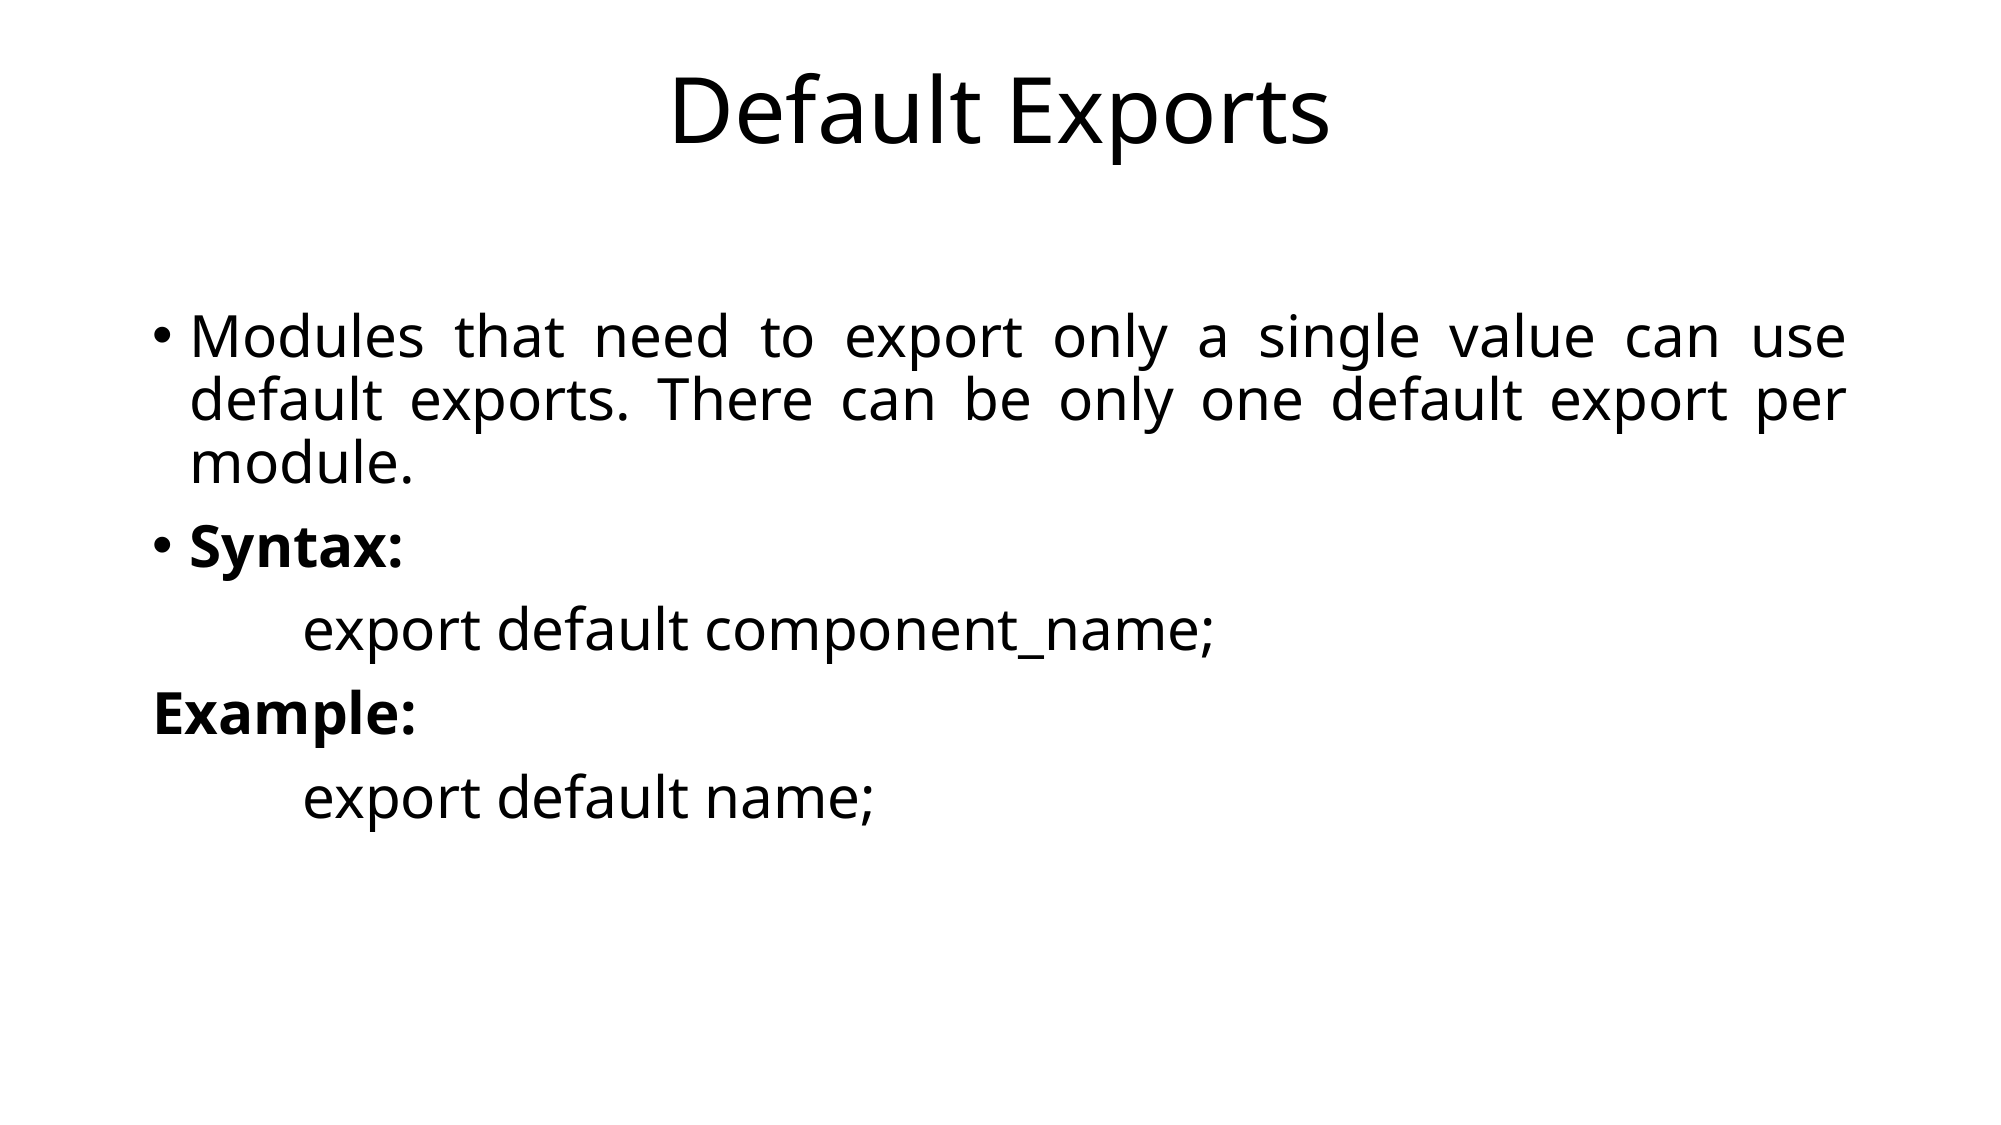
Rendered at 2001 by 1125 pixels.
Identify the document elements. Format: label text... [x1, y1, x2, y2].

title Default Exports [137, 59, 1863, 278]
list Modules that need to export only a single value can use default exports. There can be only one default export per module. Syntax: export default component_name; Example: export default name; [137, 299, 1863, 1014]
